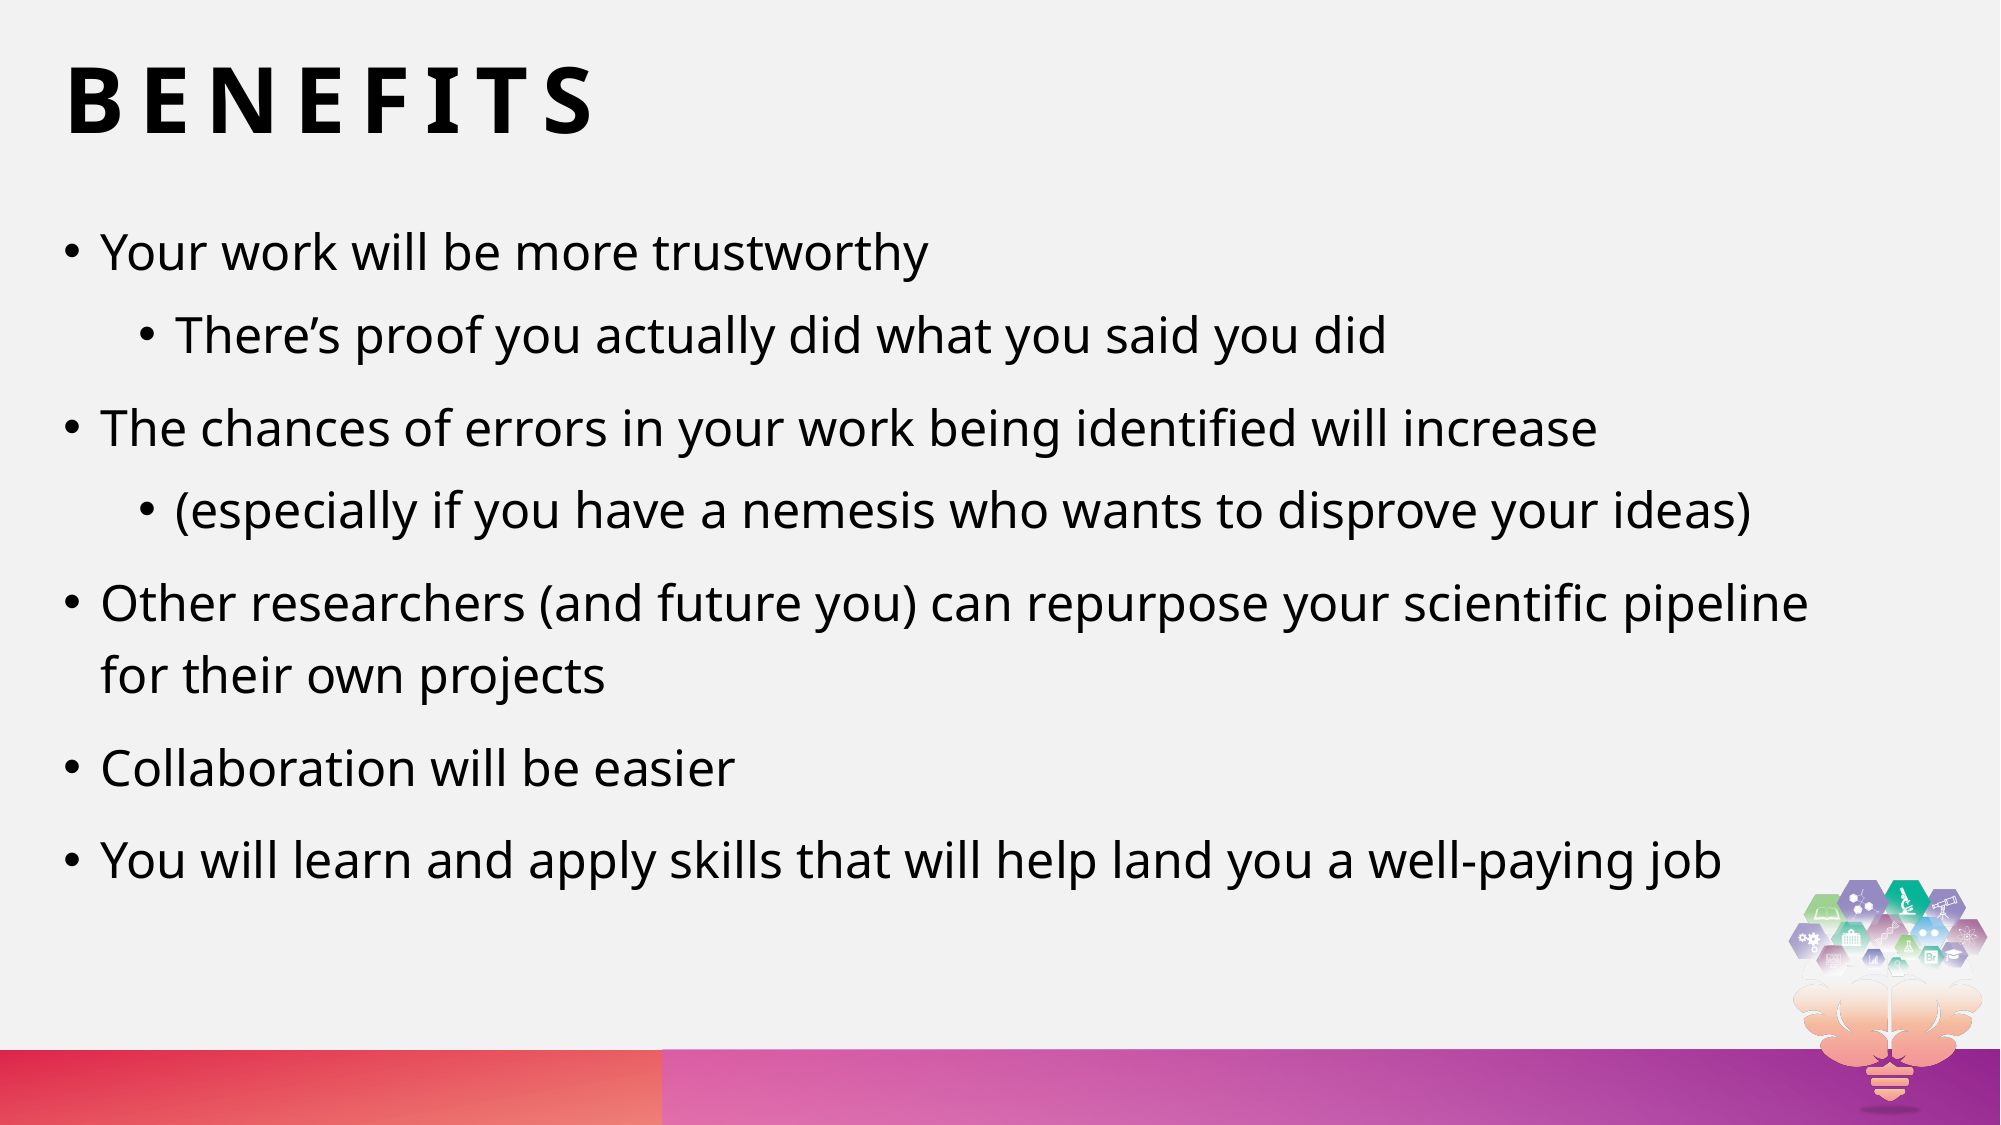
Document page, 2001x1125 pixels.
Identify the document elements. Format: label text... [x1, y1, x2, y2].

title benefits [63, 0, 1979, 152]
list Your work will be more trustworthy There’s proof you actually did what you said you did The chances of errors in your work being identified will increase (especially if you have a nemesis who wants to disprove your ideas) Other researchers (and future you) can repurpose your scientific pipeline for their own projects Collaboration will be easier You will learn and apply skills that will help land you a well-paying job [63, 208, 1848, 994]
picture [1754, 860, 2000, 1125]
